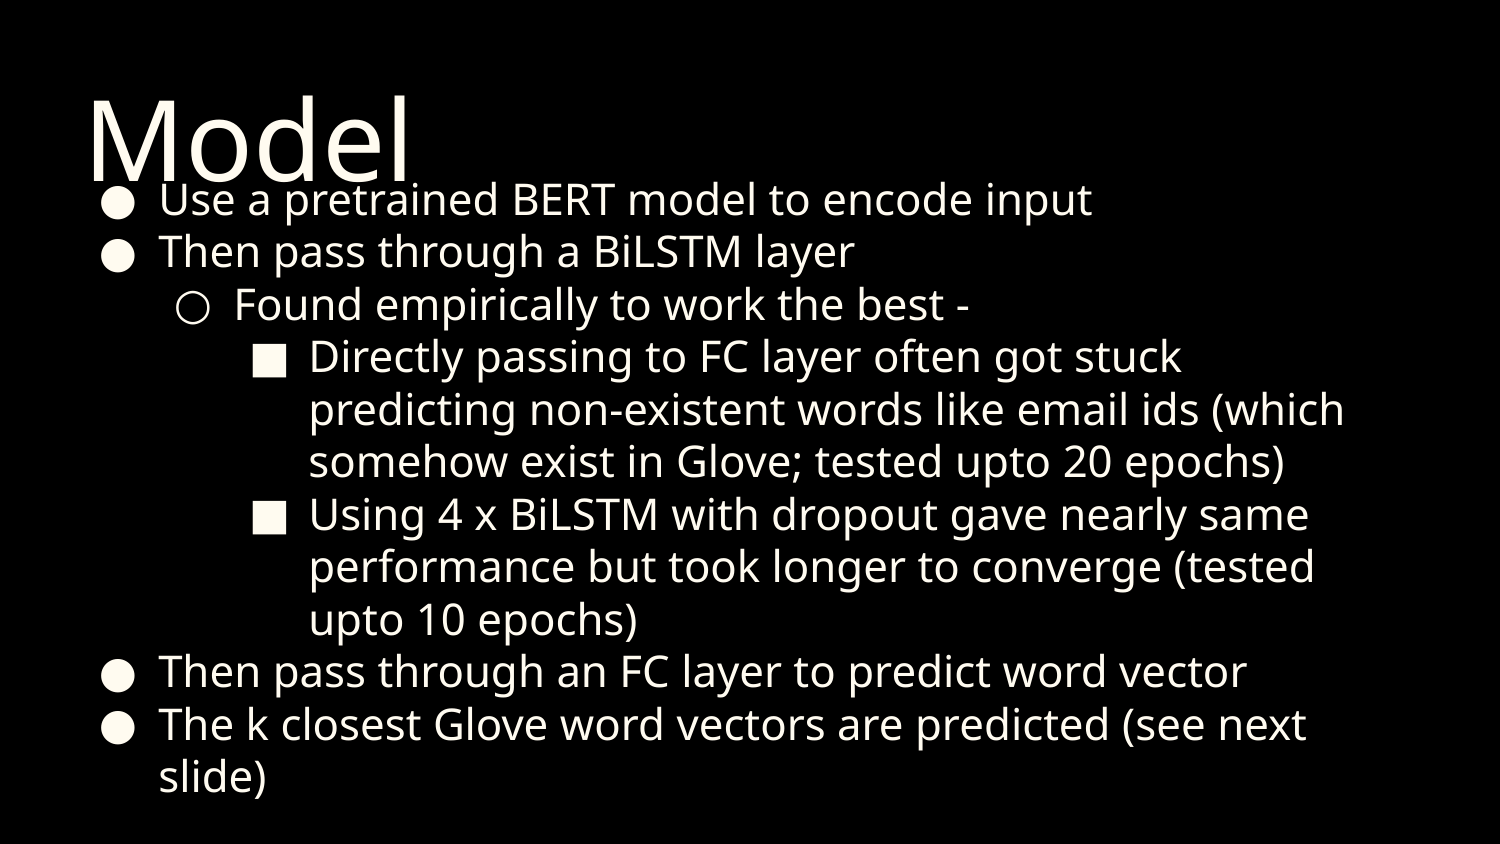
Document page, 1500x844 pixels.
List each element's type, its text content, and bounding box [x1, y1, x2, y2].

title Model [68, 41, 1325, 215]
title Use a pretrained BERT model to encode input Then pass through a BiLSTM layer Found empirically to work the best - Directly passing to FC layer often got stuck predicting non-existent words like email ids (which somehow exist in Glove; tested upto 20 epochs) Using 4 x BiLSTM with dropout gave nearly same performance but took longer to converge (tested upto 10 epochs) Then pass through an FC layer to predict word vector The k closest Glove word vectors are predicted (see next slide) [68, 215, 1381, 758]
